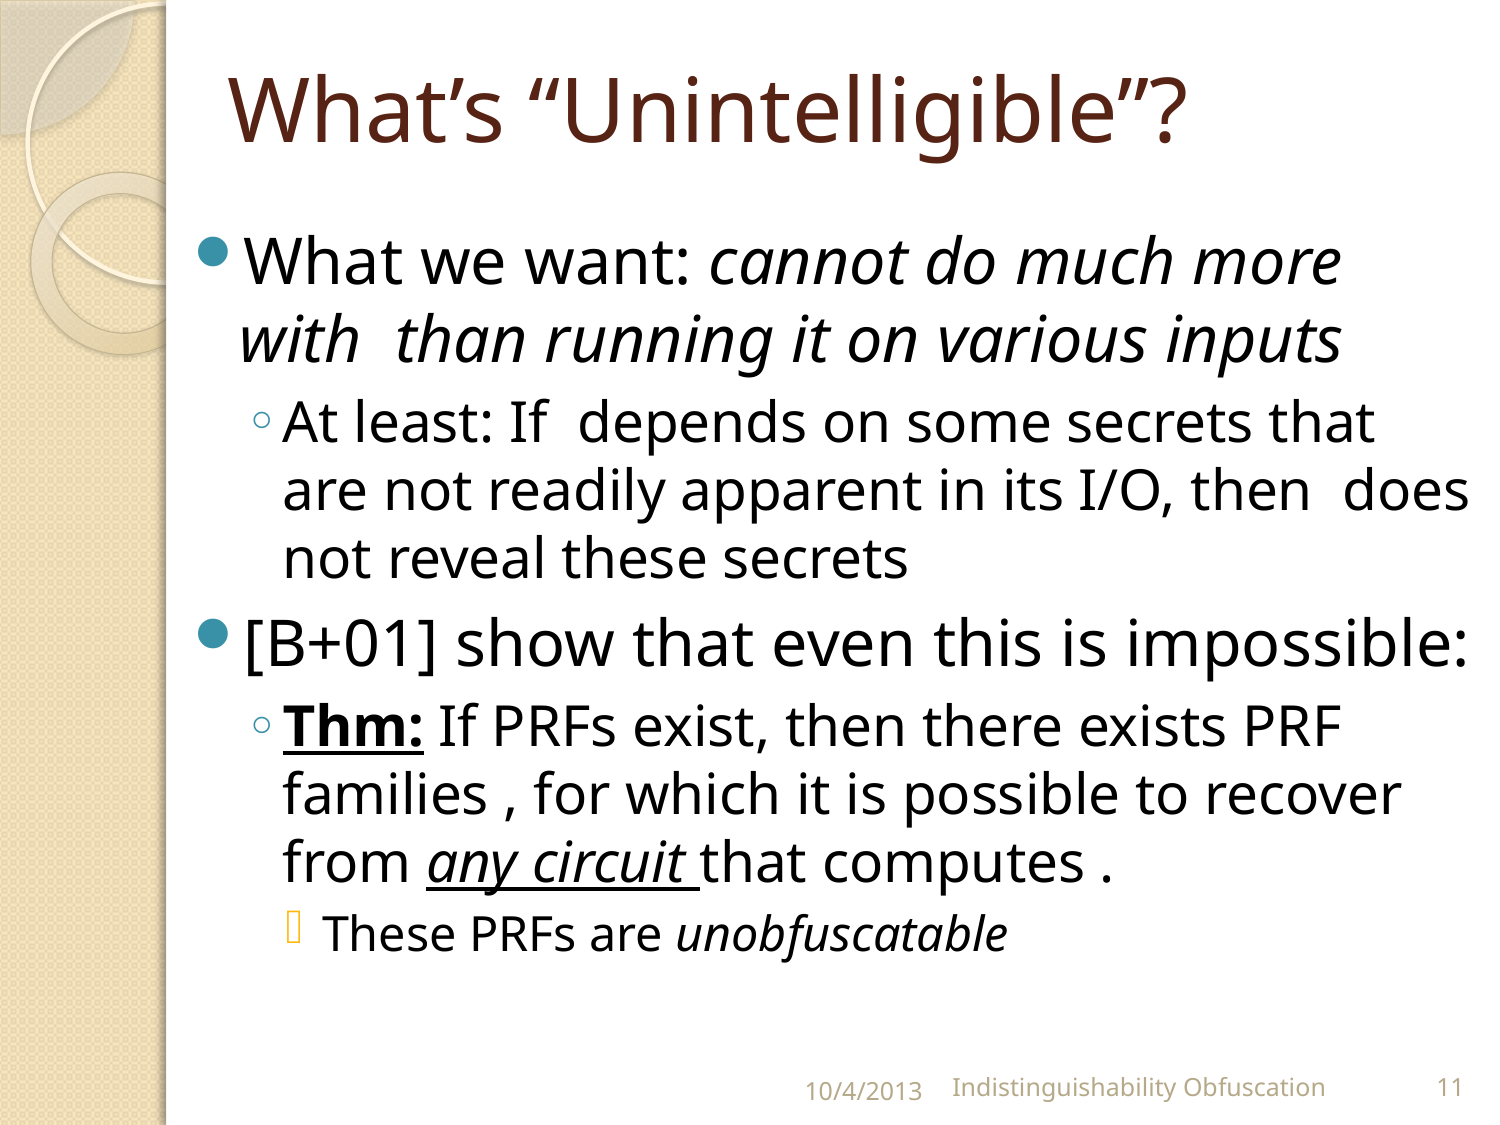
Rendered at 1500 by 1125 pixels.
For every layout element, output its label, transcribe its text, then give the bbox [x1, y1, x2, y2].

slide_number 11 [1413, 1034, 1488, 1113]
title What’s “Unintelligible”? [212, 12, 1405, 200]
footer Indistinguishability Obfuscation [937, 1034, 1413, 1113]
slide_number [587, 1034, 937, 1113]
